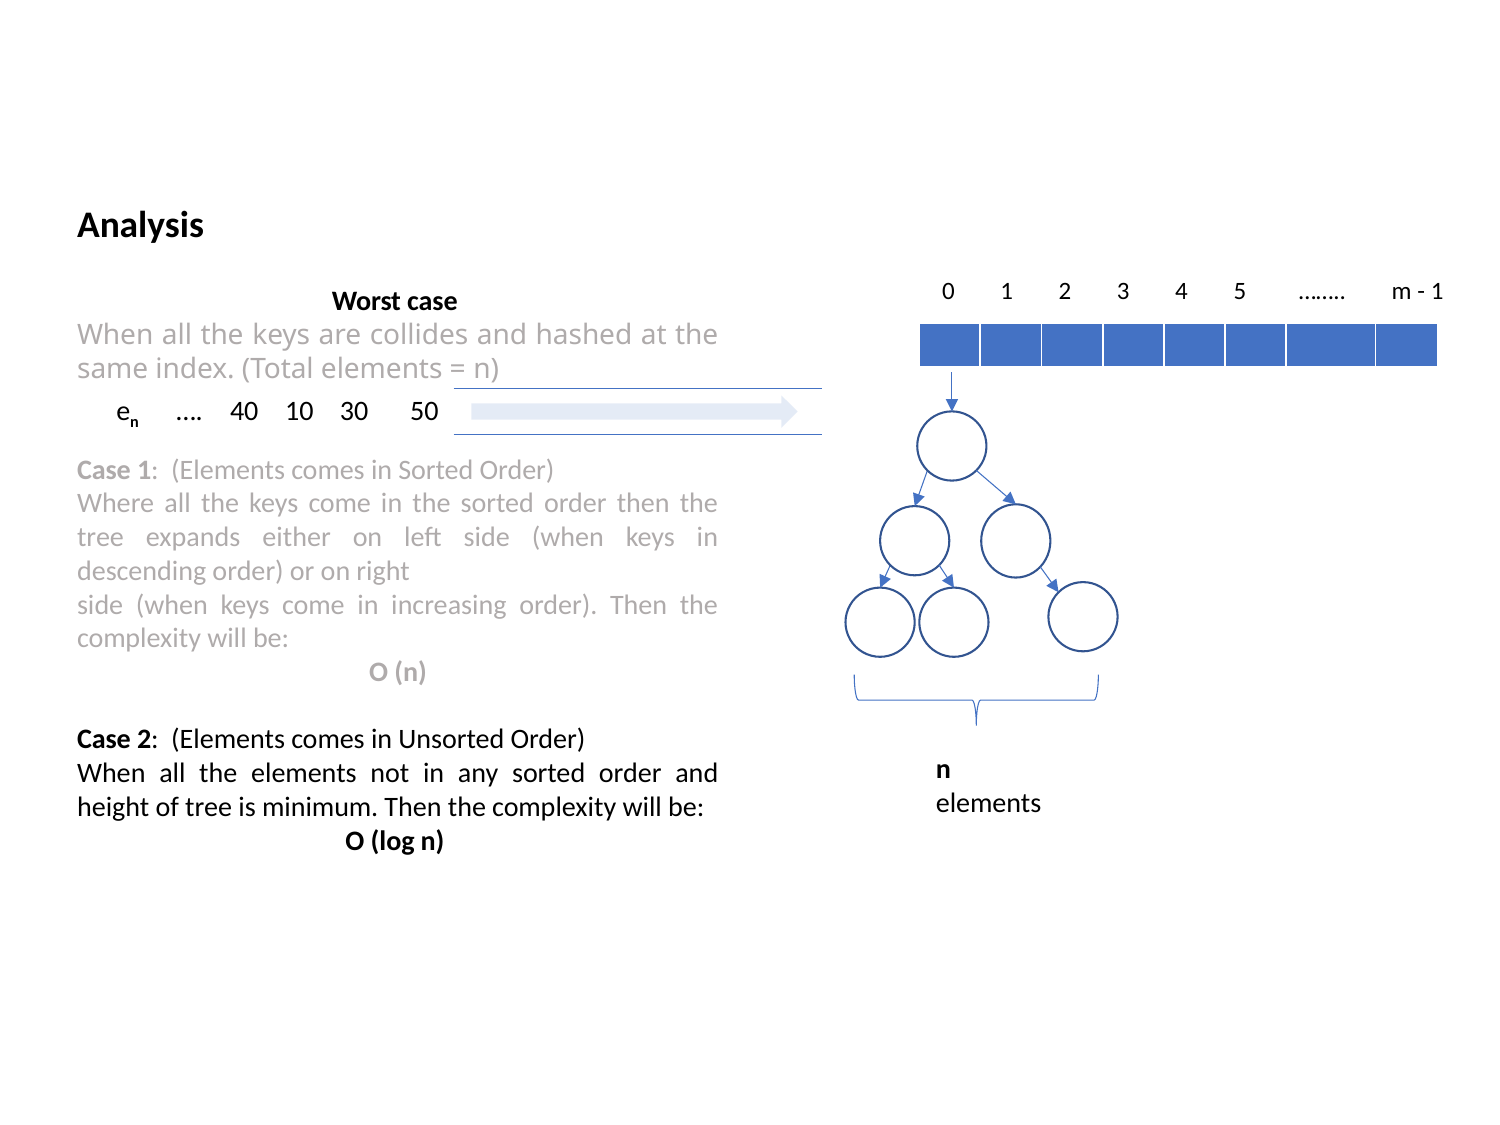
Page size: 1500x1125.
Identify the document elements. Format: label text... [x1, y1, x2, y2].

table_header …….. [1270, 276, 1375, 318]
table_header m - 1 [1377, 276, 1458, 318]
table_header 4 [1153, 276, 1210, 318]
table_header 5 [1212, 276, 1268, 318]
table_header [1042, 324, 1102, 366]
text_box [880, 470, 950, 576]
table_header [1104, 324, 1163, 366]
table_header [1287, 324, 1375, 366]
table_header [920, 324, 979, 340]
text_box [1040, 566, 1118, 652]
table_header 0 [920, 276, 977, 318]
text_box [919, 565, 989, 657]
text_box n elements [921, 743, 1073, 826]
table_header [981, 324, 1041, 366]
text_box en [101, 384, 162, 439]
text_box …. [162, 384, 222, 434]
table_header [1165, 324, 1224, 366]
text_box Worst case When all the keys are collides and hashed at the same index. (Total elements = n) Case 1: (Elements comes in Sorted Order) Where all the keys come in the sorted order then the tree expands either on left side (when keys in descending order) or on right side (when keys come in increasing order). Then the complexity will be: O (n) Case 2: (Elements comes in Unsorted Order) When all the elements not in any sorted order and height of tree is minimum. Then the complexity will be: O (log n) [62, 275, 734, 897]
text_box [917, 340, 987, 481]
text_box 10 [276, 384, 331, 434]
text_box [453, 388, 823, 435]
text_box 40 [222, 384, 276, 434]
table_header 3 [1095, 276, 1152, 318]
table_header 2 [1037, 276, 1093, 318]
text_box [845, 565, 915, 657]
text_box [976, 470, 1051, 578]
table_header [1376, 324, 1437, 366]
text_box 50 [395, 384, 456, 434]
table_header 1 [978, 276, 1035, 318]
text_box Analysis [62, 192, 649, 253]
text_box 30 [331, 384, 386, 434]
table_header [1226, 324, 1285, 366]
text_box [853, 674, 1099, 726]
